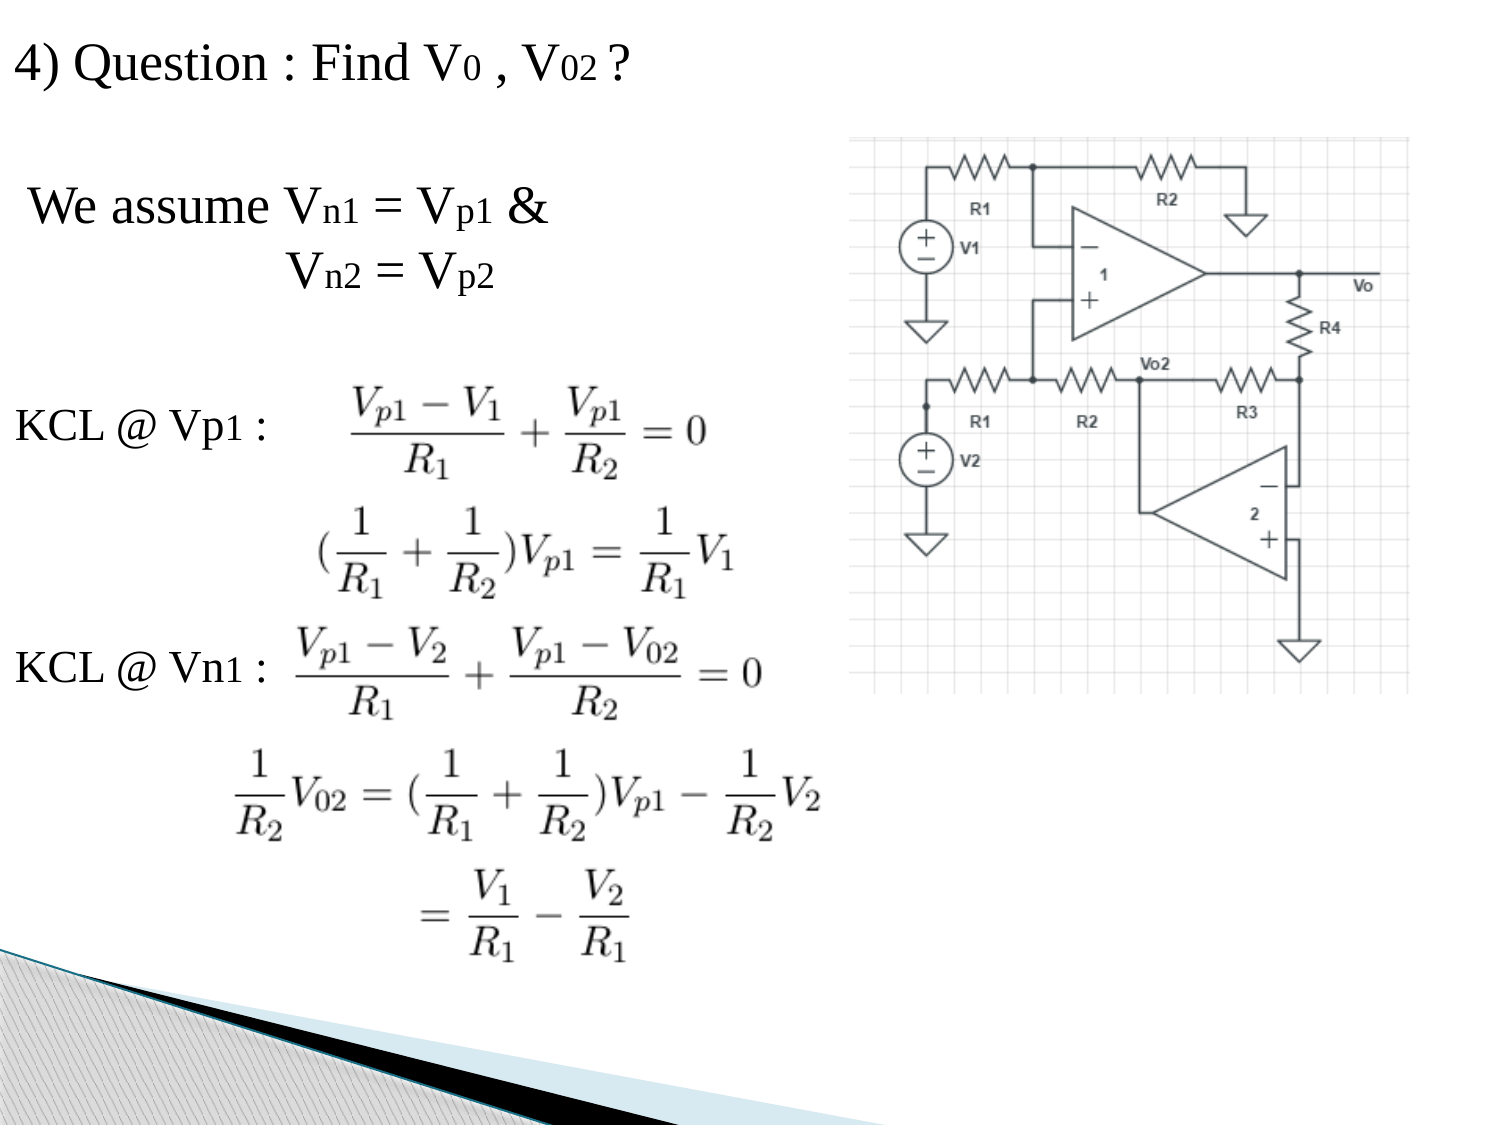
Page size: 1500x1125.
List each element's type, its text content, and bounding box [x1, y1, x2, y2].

picture [189, 137, 1410, 976]
text_box We assume Vn1 = Vp1 & Vn2 = Vp2 [12, 162, 825, 308]
text_box KCL @ Vn1 : [0, 629, 183, 699]
text_box KCL @ Vp1 : [0, 387, 183, 458]
text_box 4) Question : Find V0 , V02 ? [0, 19, 688, 99]
